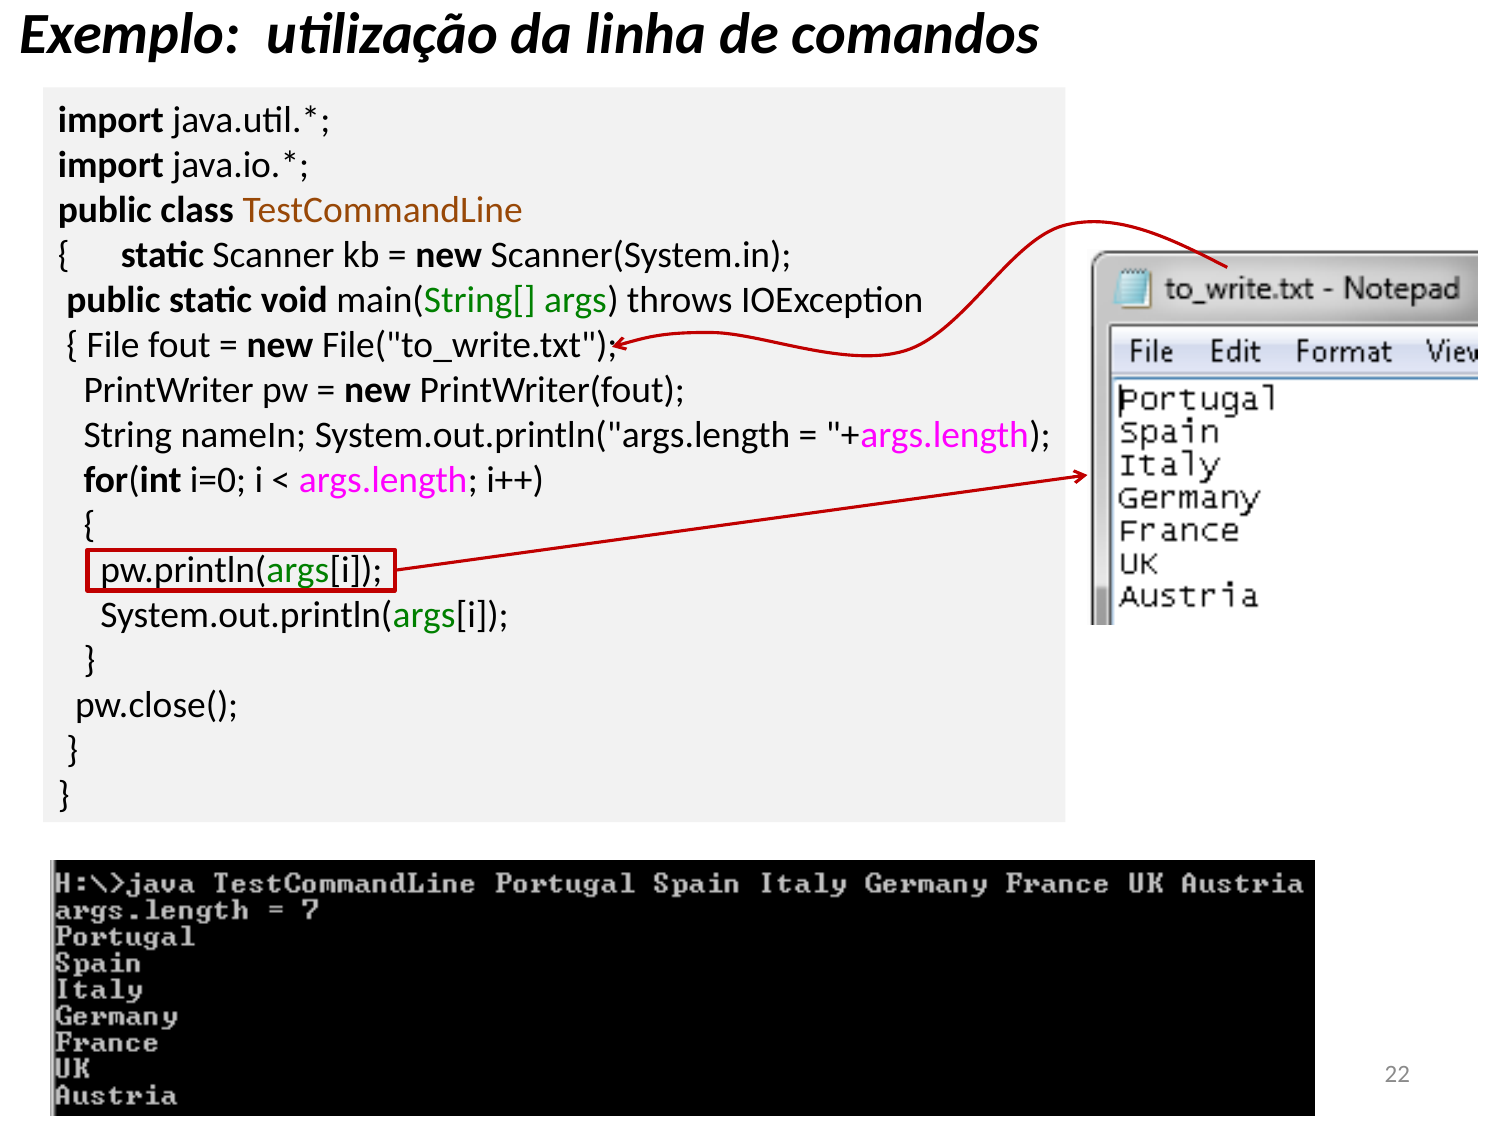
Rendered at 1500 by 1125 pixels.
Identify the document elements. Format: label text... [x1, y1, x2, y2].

text_box Exemplo: utilização da linha de comandos [4, 0, 1055, 73]
text_box [1024, 220, 1191, 248]
slide_number 22 [1320, 1042, 1425, 1103]
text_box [87, 249, 1478, 626]
picture [49, 859, 1316, 1116]
text_box import java.util.*; import java.io.*; public class TestCommandLine { static Scanner kb = new Scanner(System.in); public static void main(String[] args) throws IOException { File fout = new File("to_write.txt"); PrintWriter pw = new PrintWriter(fout); String nameIn; System.out.println("args.length = "+args.length); for(int i=0; i < args.length; i++) { pw.println(args[i]); System.out.println(args[i]); } pw.close(); } } [43, 87, 1066, 823]
